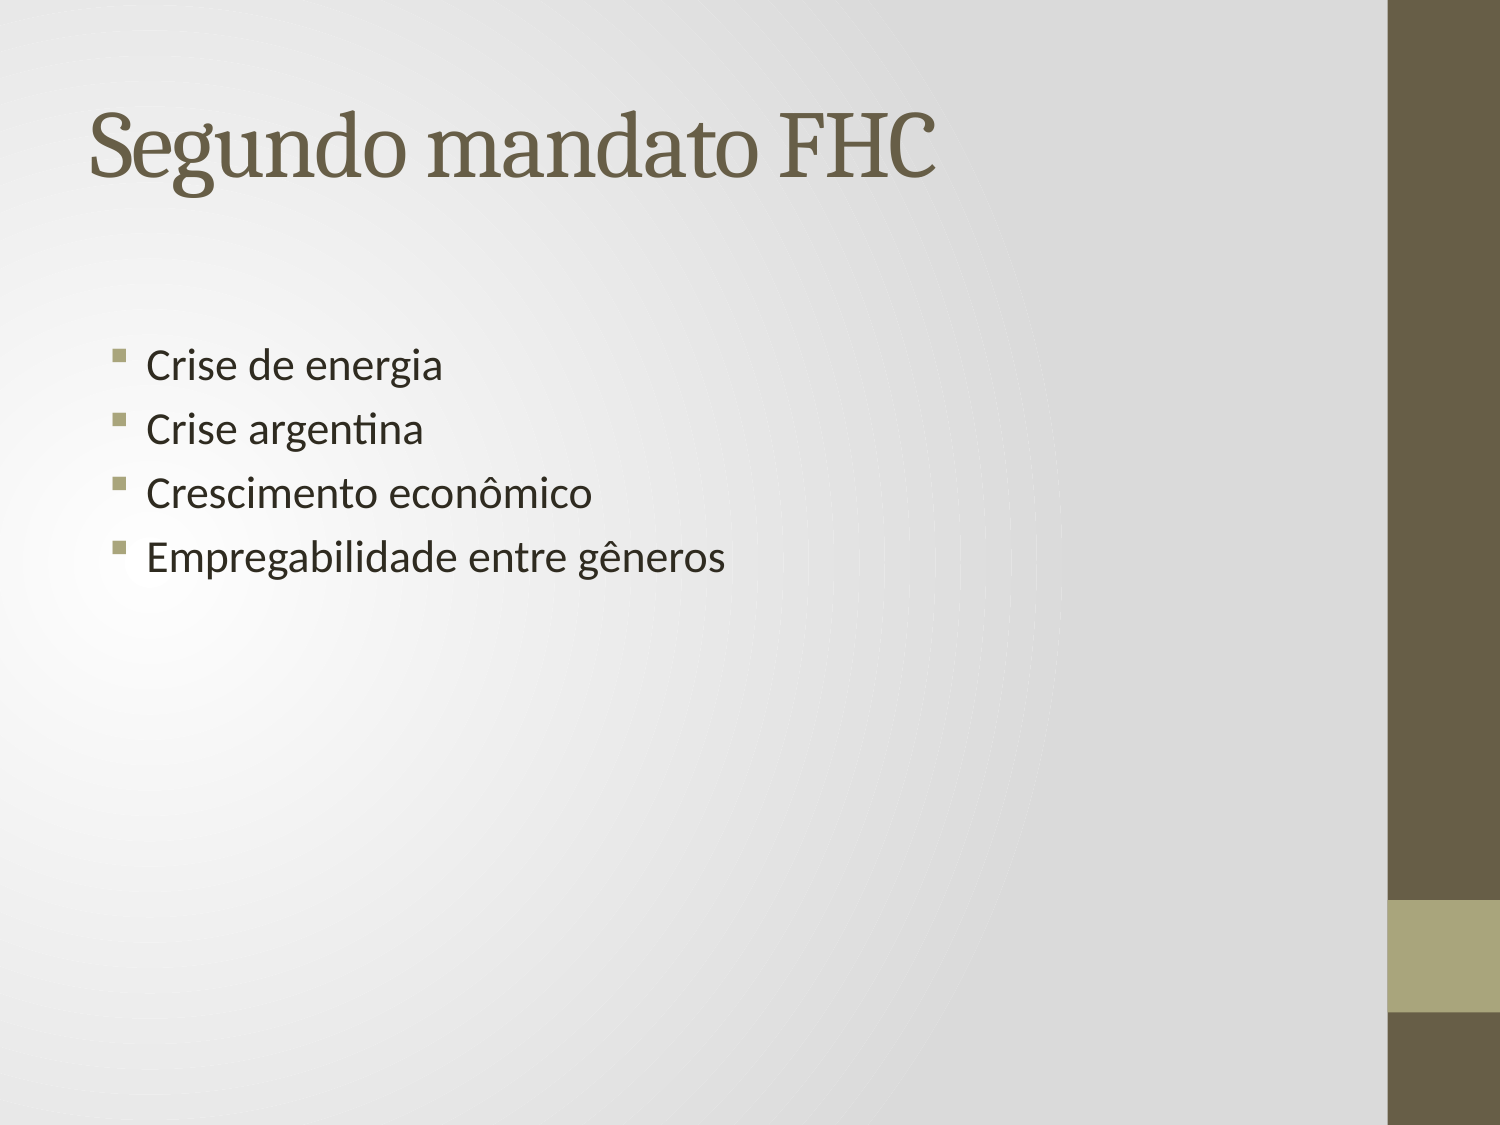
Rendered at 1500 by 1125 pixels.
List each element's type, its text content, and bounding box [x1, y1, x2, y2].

title Segundo mandato FHC [75, 45, 1325, 233]
list Crise de energia Crise argentina Crescimento econômico Empregabilidade entre gêneros [75, 262, 1325, 1050]
